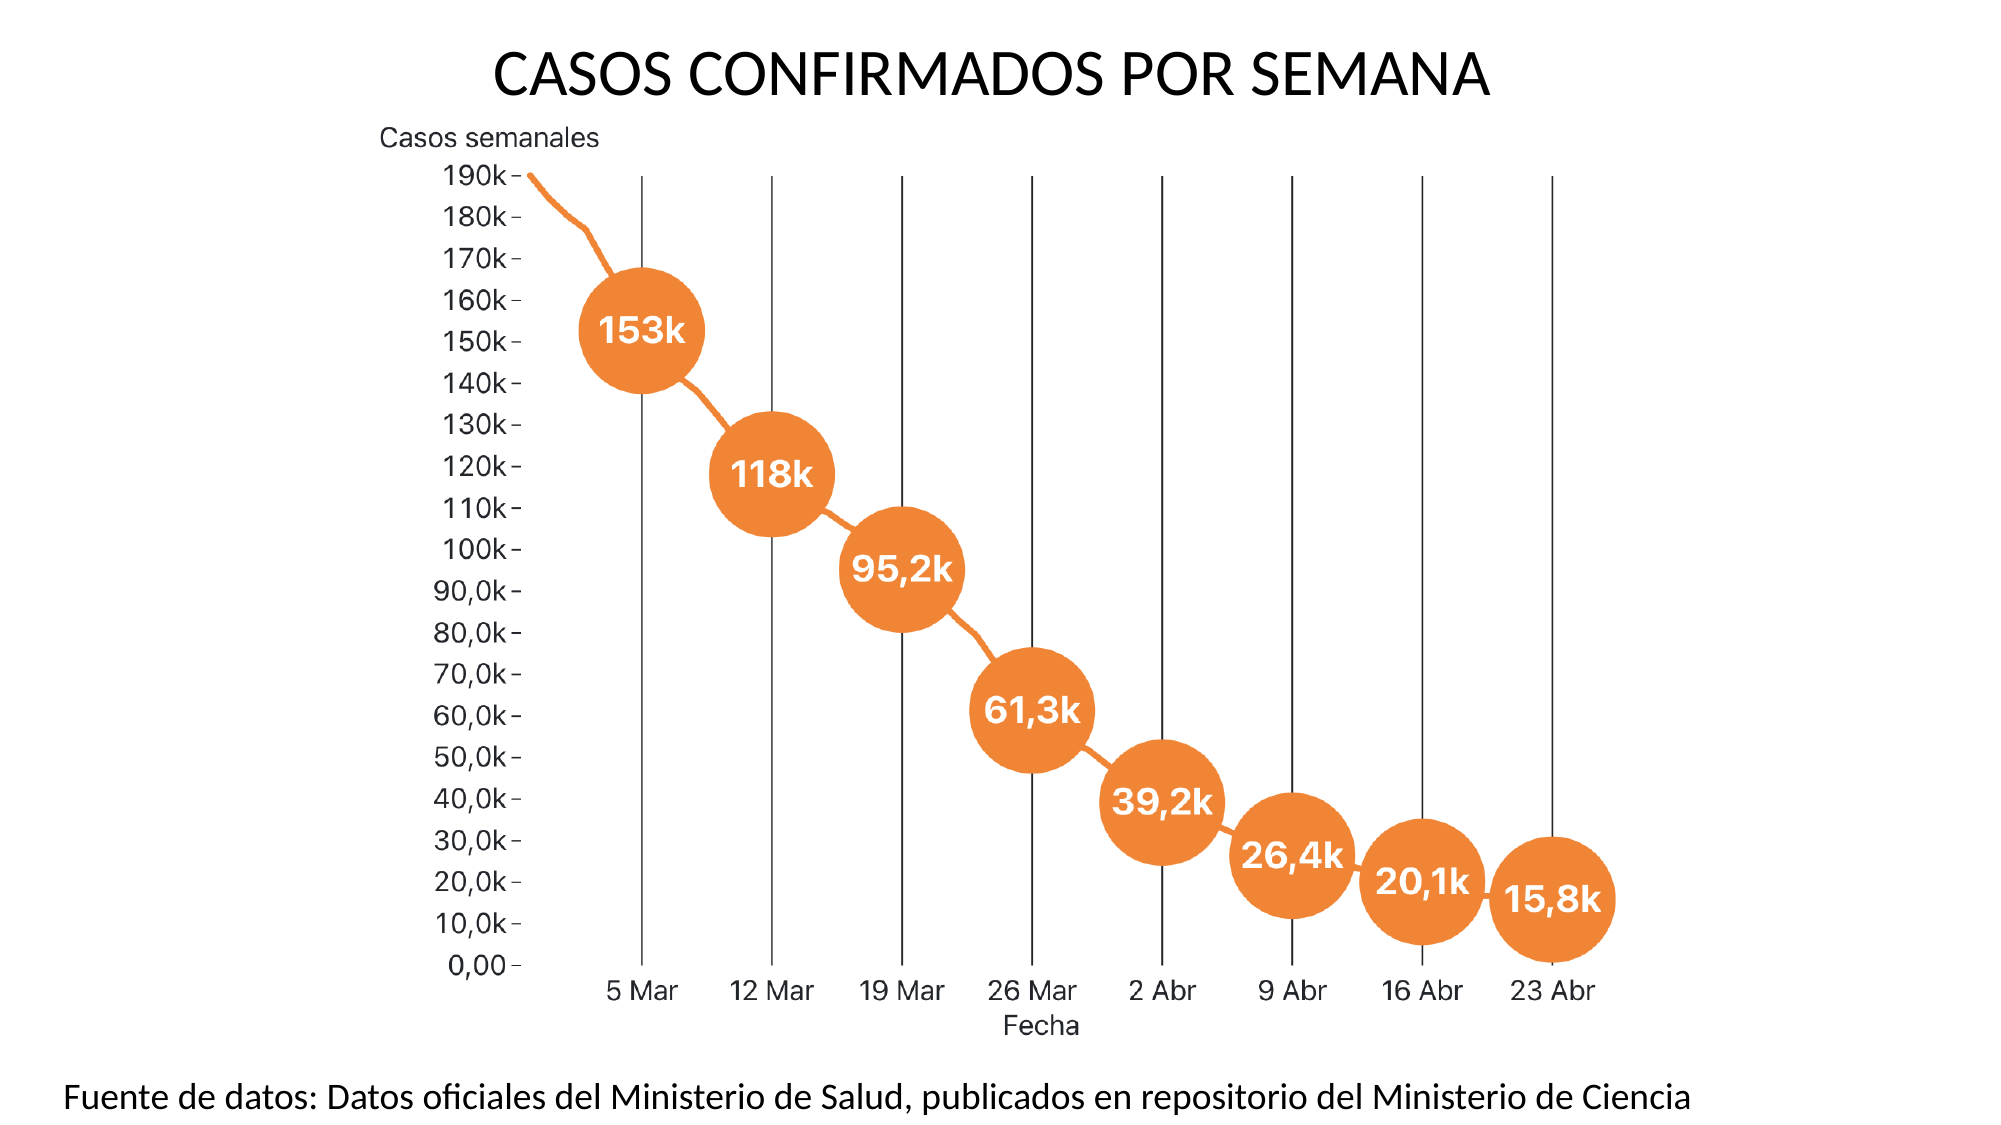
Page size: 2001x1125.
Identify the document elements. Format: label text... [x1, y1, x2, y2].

picture [370, 116, 1630, 1048]
text_box CASOS CONFIRMADOS POR SEMANA [430, 20, 1569, 116]
